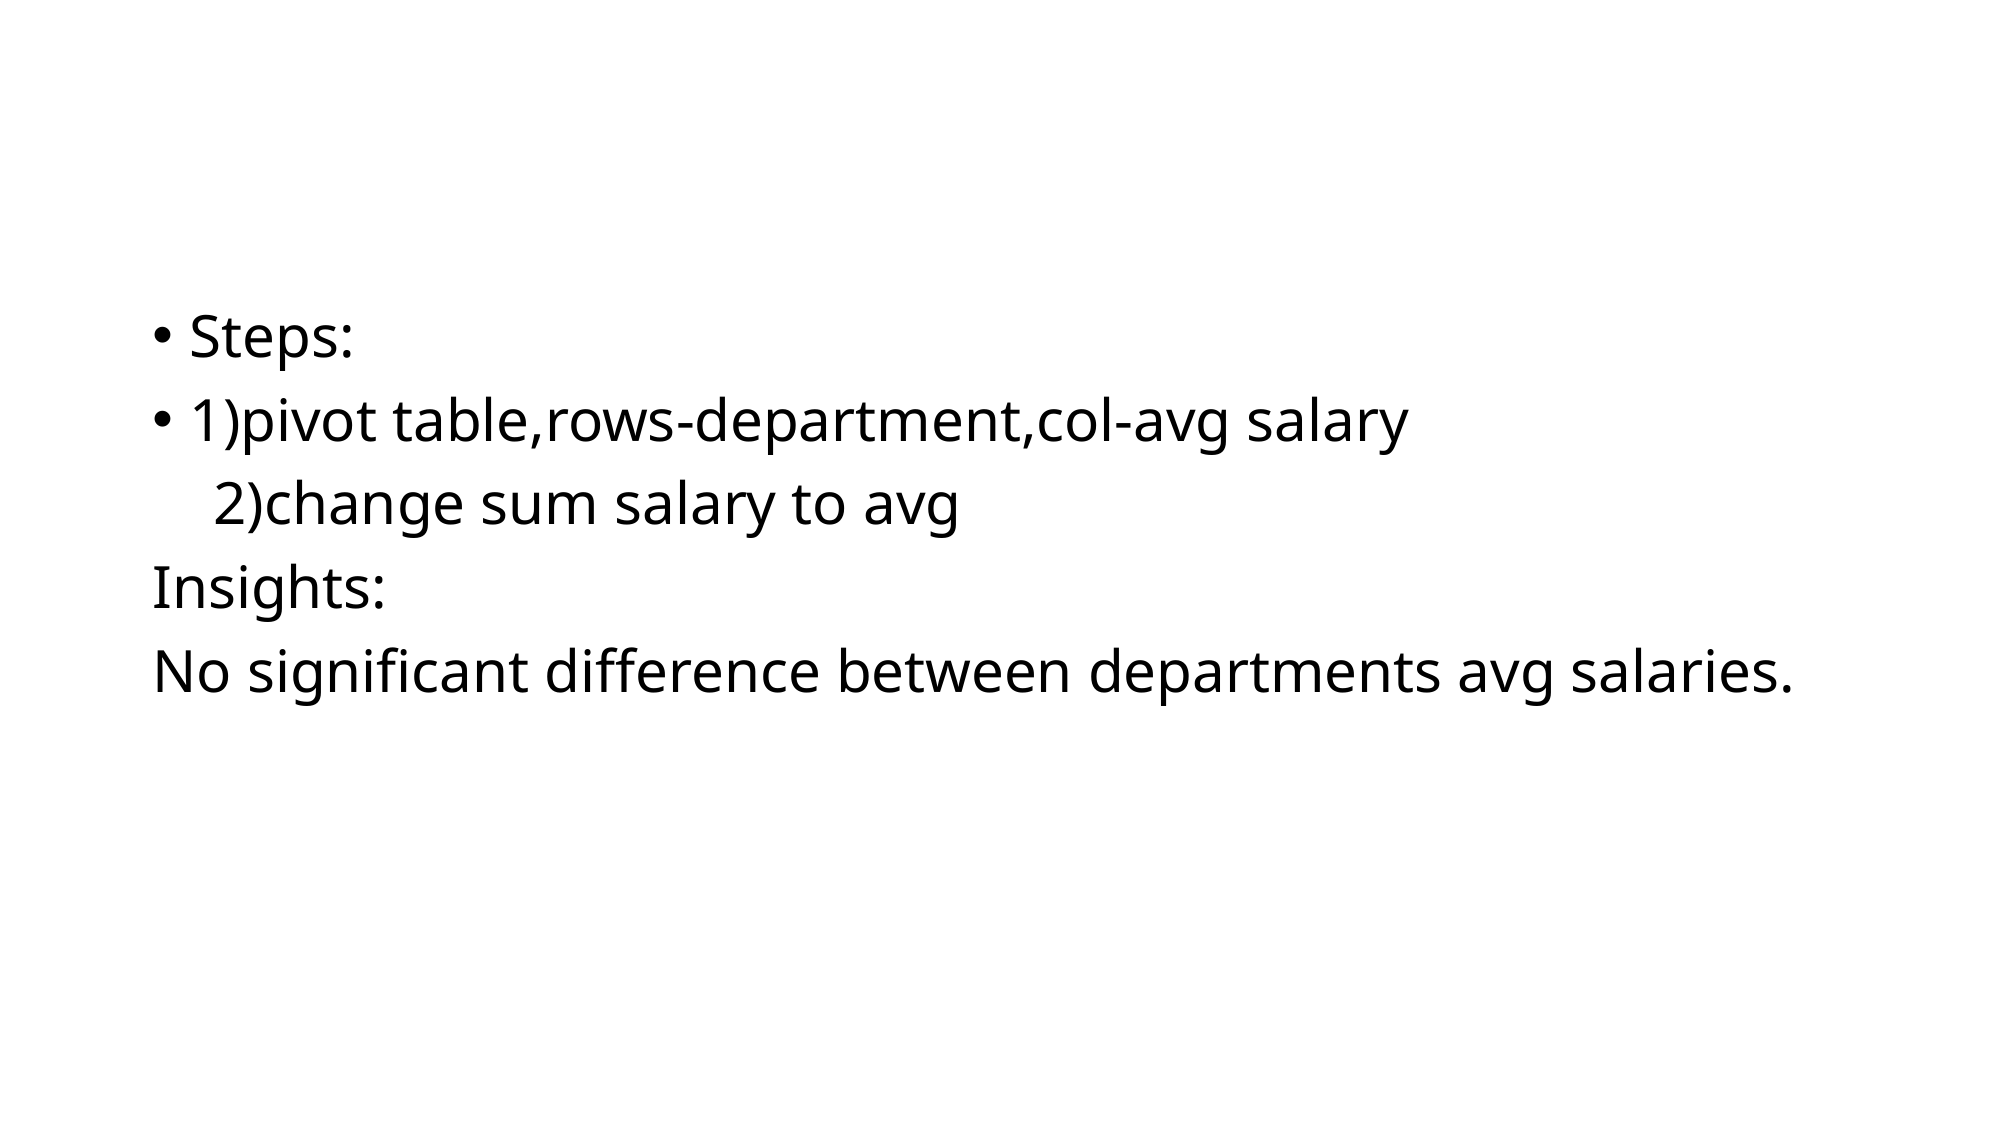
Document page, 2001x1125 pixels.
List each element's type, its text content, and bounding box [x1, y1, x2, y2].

list Steps: 1)pivot table,rows-department,col-avg salary 2)change sum salary to avg Insights: No significant difference between departments avg salaries. [137, 299, 1863, 1014]
